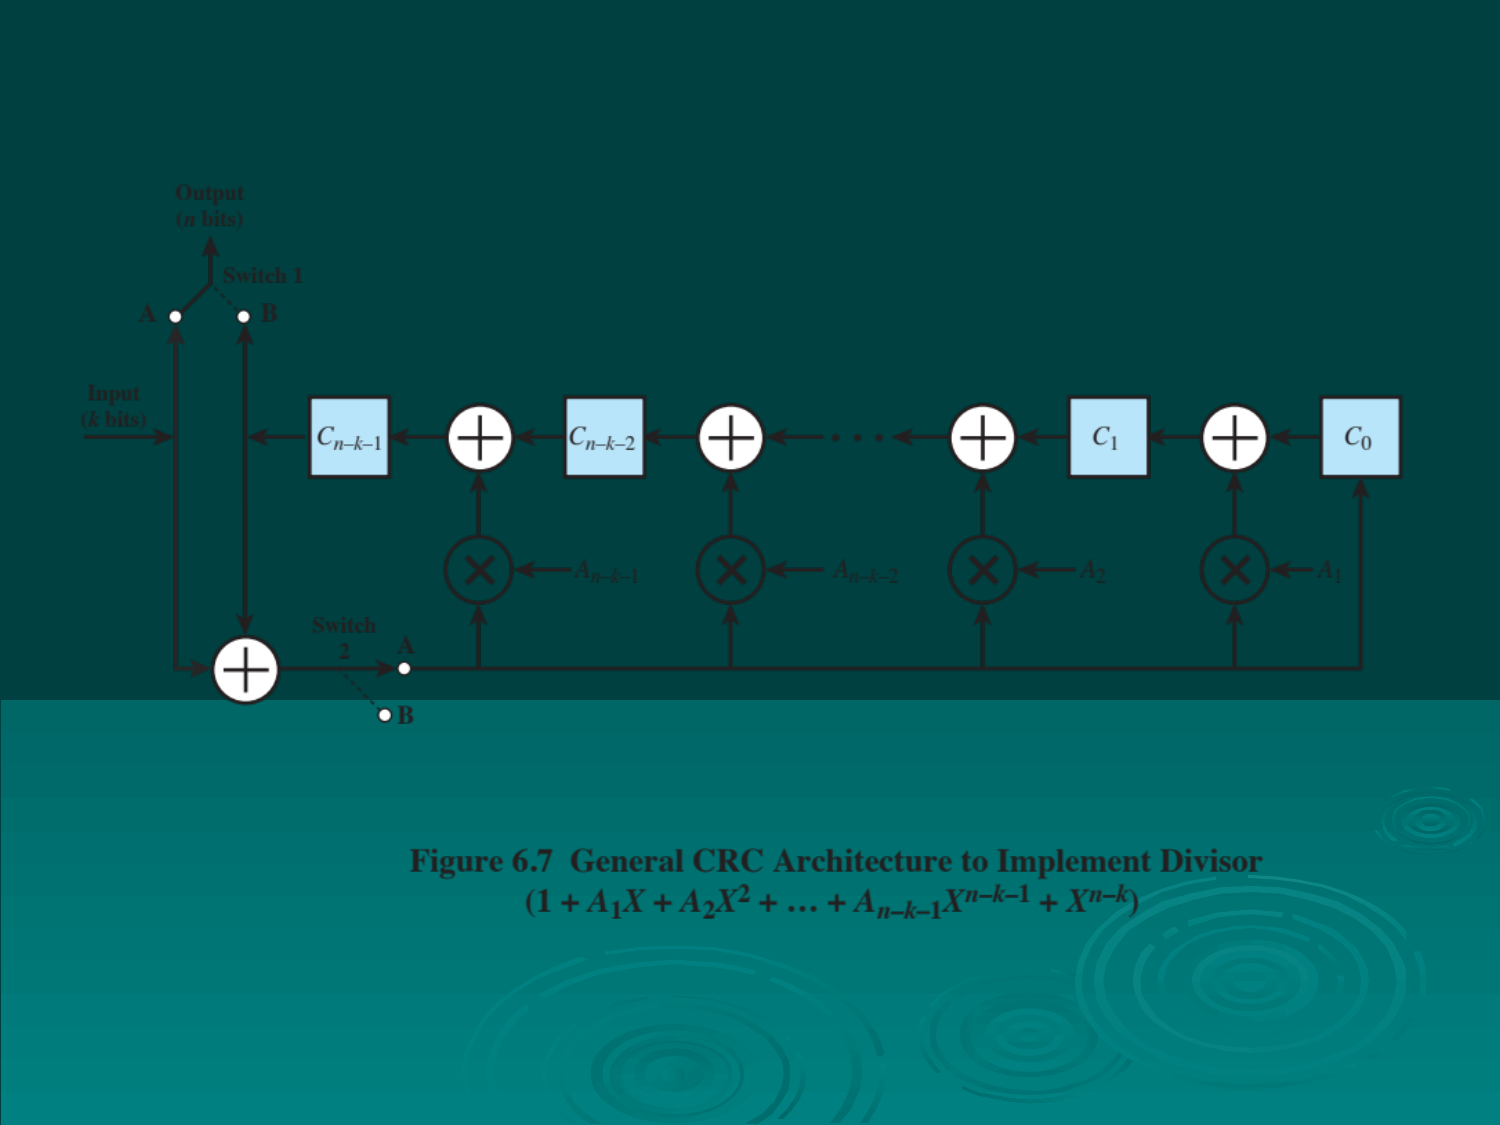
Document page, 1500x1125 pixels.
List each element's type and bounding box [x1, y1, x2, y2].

picture [37, 137, 1468, 972]
